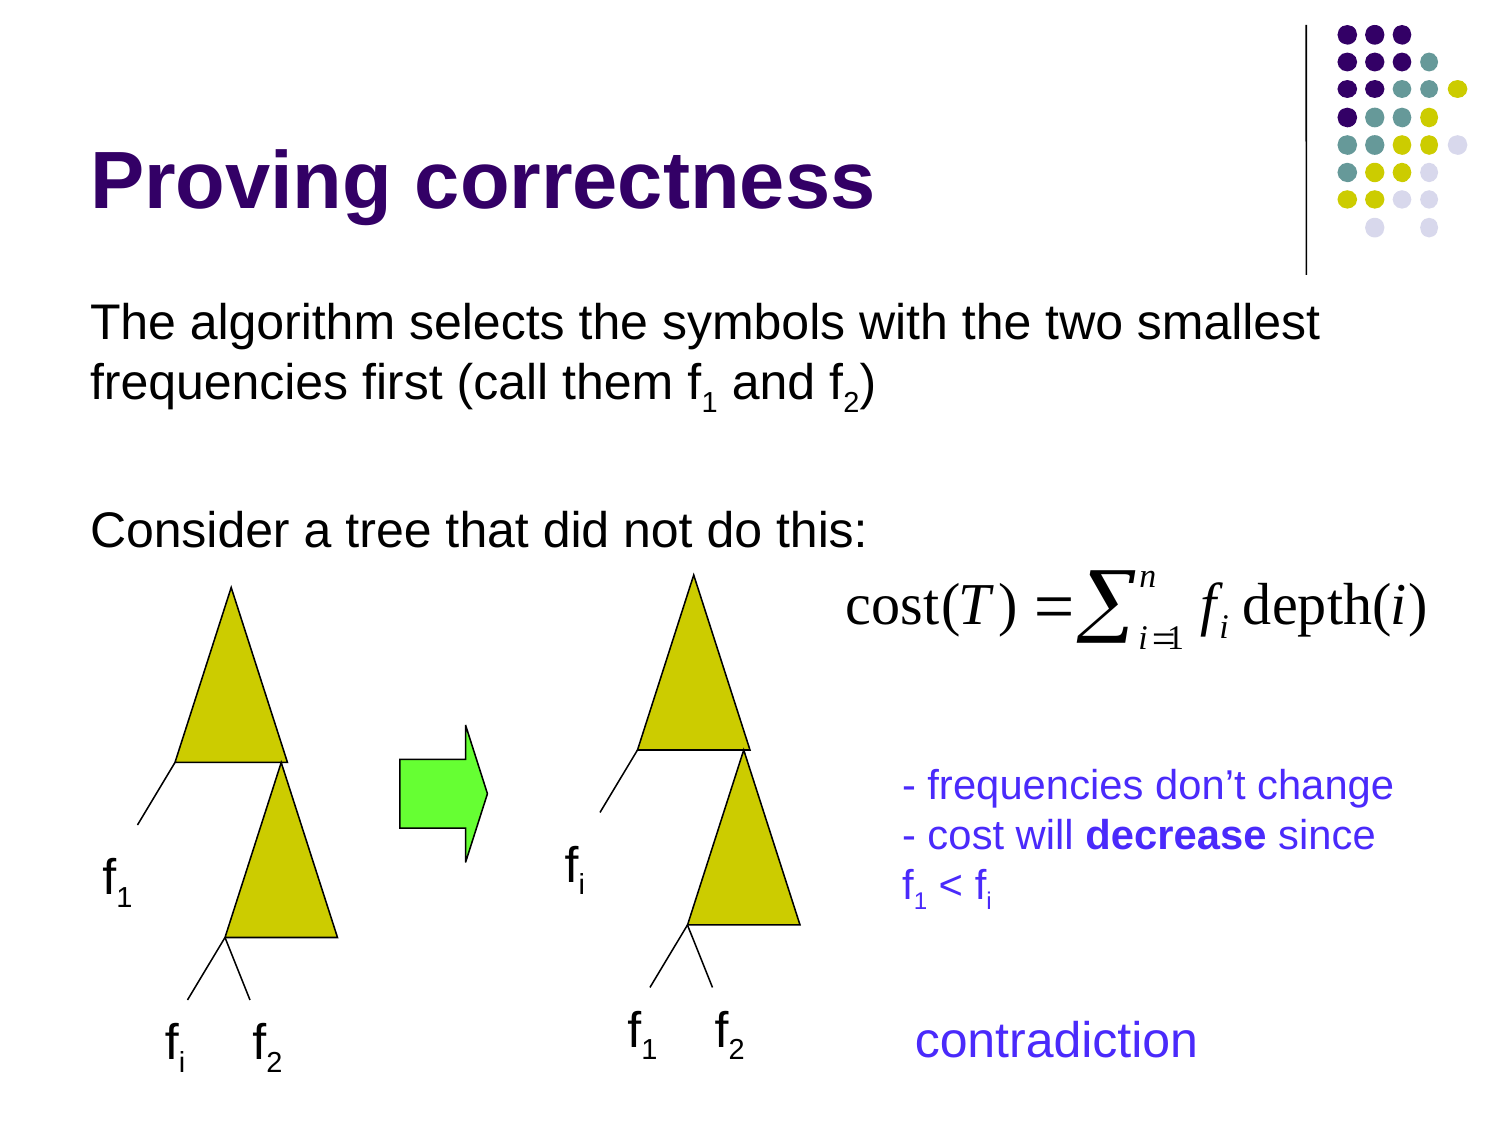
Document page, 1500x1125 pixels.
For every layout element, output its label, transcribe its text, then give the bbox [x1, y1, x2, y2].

text_box f2 [237, 1002, 325, 1086]
text_box - frequencies don’t change - cost will decrease since f1 < fi [887, 750, 1475, 922]
text_box f1 [612, 989, 699, 1073]
text_box [225, 762, 338, 938]
text_box fi [549, 824, 638, 908]
text_box [637, 575, 751, 751]
text_box f2 [699, 989, 788, 1073]
text_box [399, 724, 488, 863]
title Proving correctness [75, 20, 1313, 233]
text_box fi [149, 1002, 237, 1086]
text_box [687, 750, 801, 925]
text_box contradiction [899, 999, 1288, 1075]
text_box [837, 549, 1438, 664]
text_box [175, 587, 288, 763]
text_box f1 [87, 837, 175, 921]
list The algorithm selects the symbols with the two smallest frequencies first (call them f1 and f2) Consider a tree that did not do this: [75, 282, 1425, 563]
